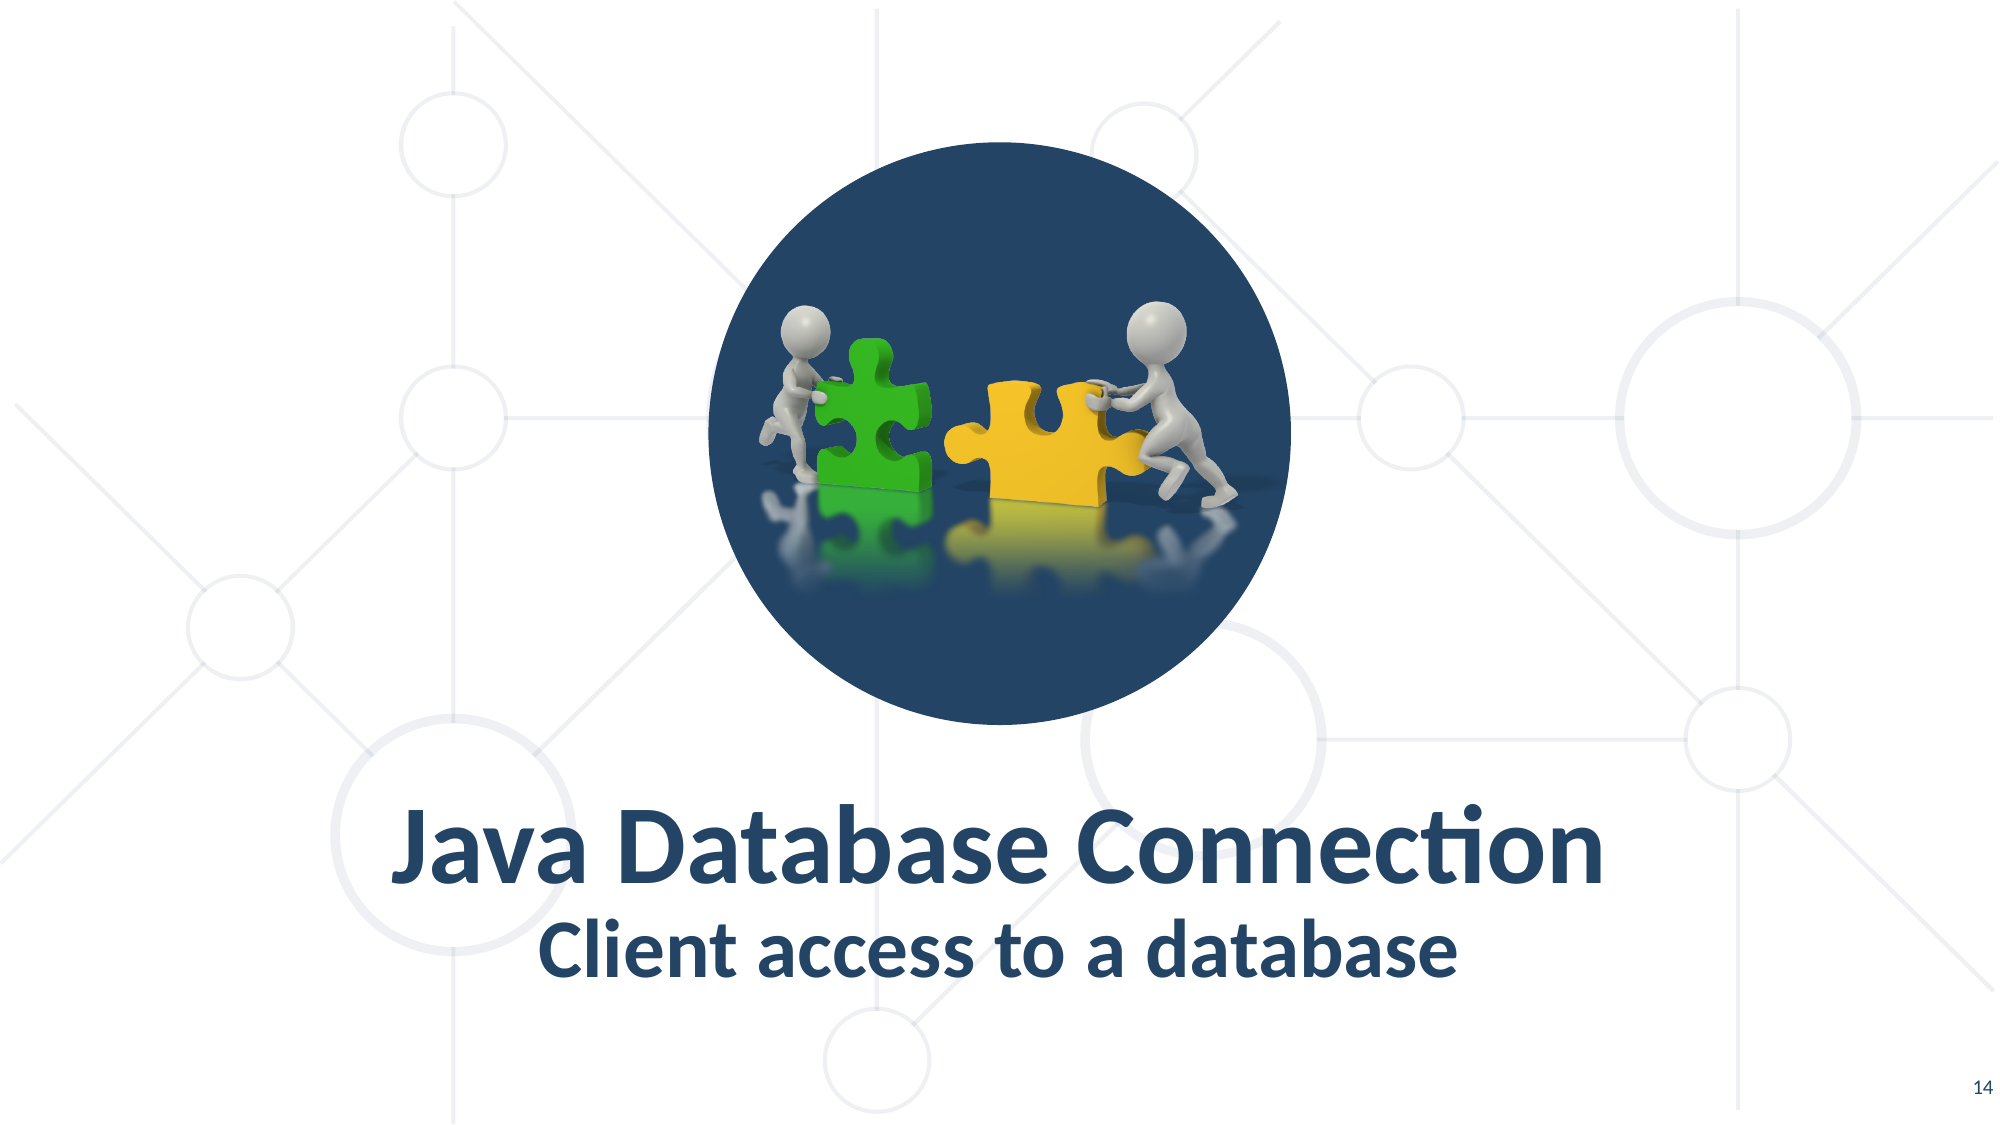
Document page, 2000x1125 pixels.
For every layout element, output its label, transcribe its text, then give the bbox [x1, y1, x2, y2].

text_box Java Database Connection [100, 771, 1899, 898]
picture [724, 274, 1303, 601]
text_box <number> [1929, 1070, 2000, 1103]
text_box Client access to a database [100, 900, 1899, 983]
